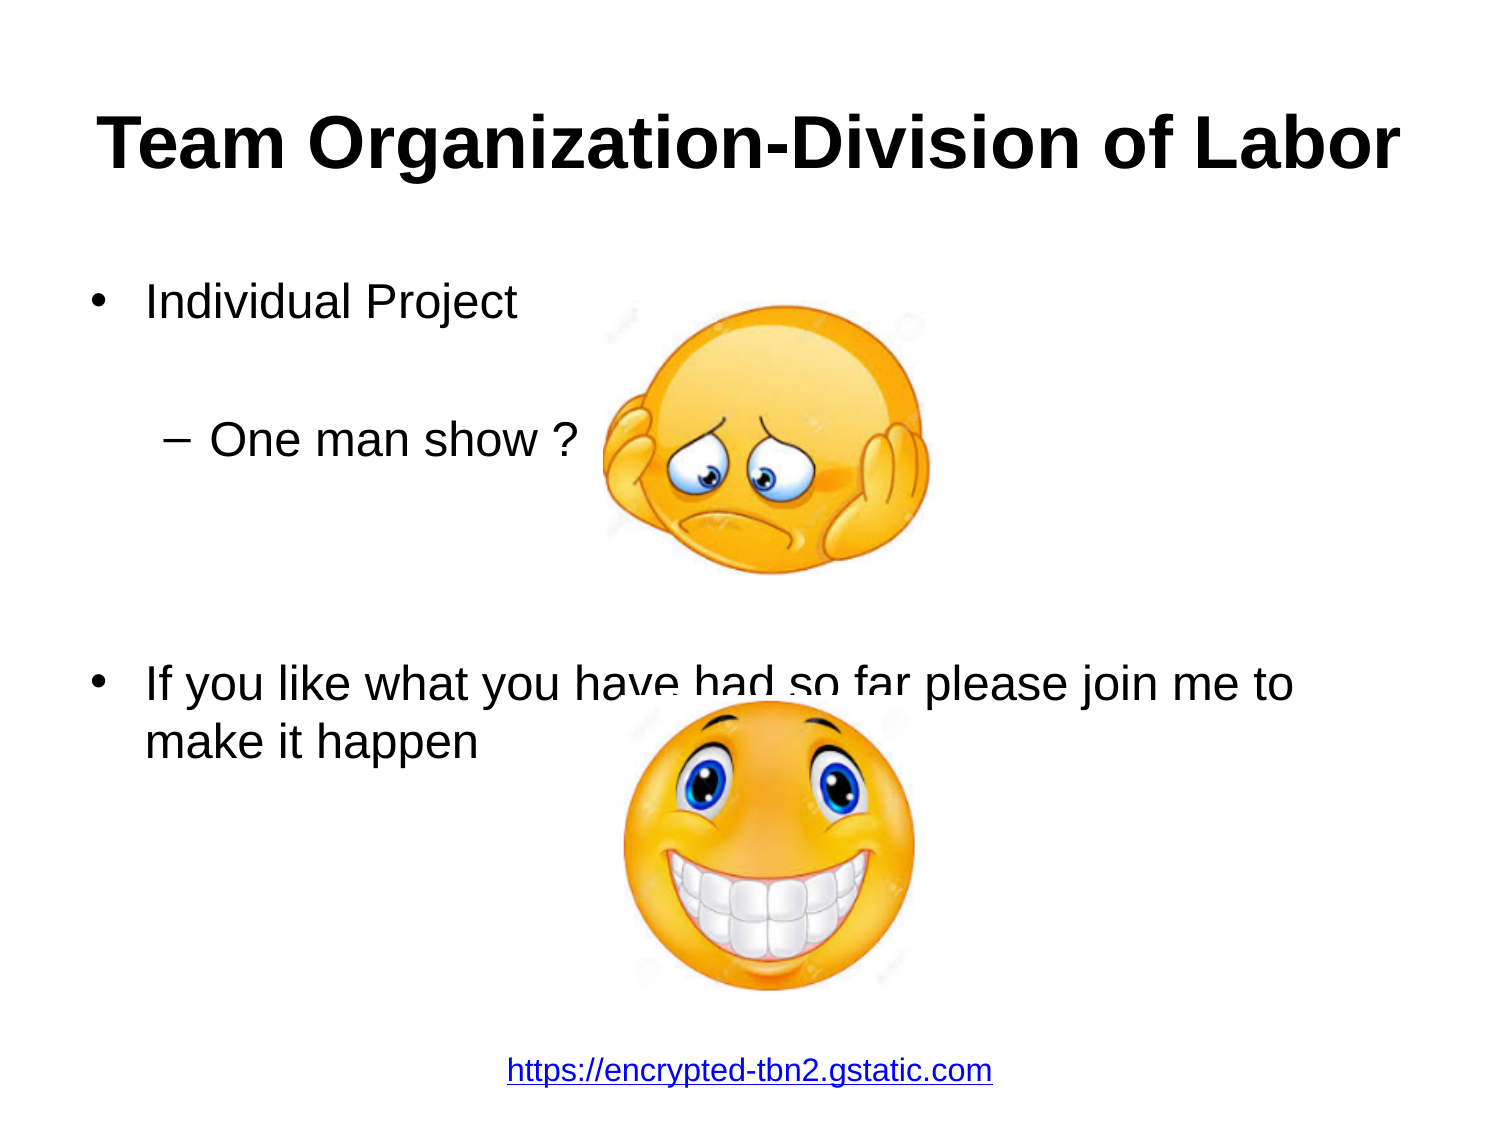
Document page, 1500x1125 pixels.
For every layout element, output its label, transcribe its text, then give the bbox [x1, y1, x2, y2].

list Individual Project One man show ? If you like what you have had so far please join me to make it happen https://encrypted-tbn2.gstatic.com [75, 262, 1425, 1100]
picture [602, 299, 937, 580]
picture [621, 694, 918, 994]
title Team Organization-Division of Labor [75, 45, 1425, 233]
